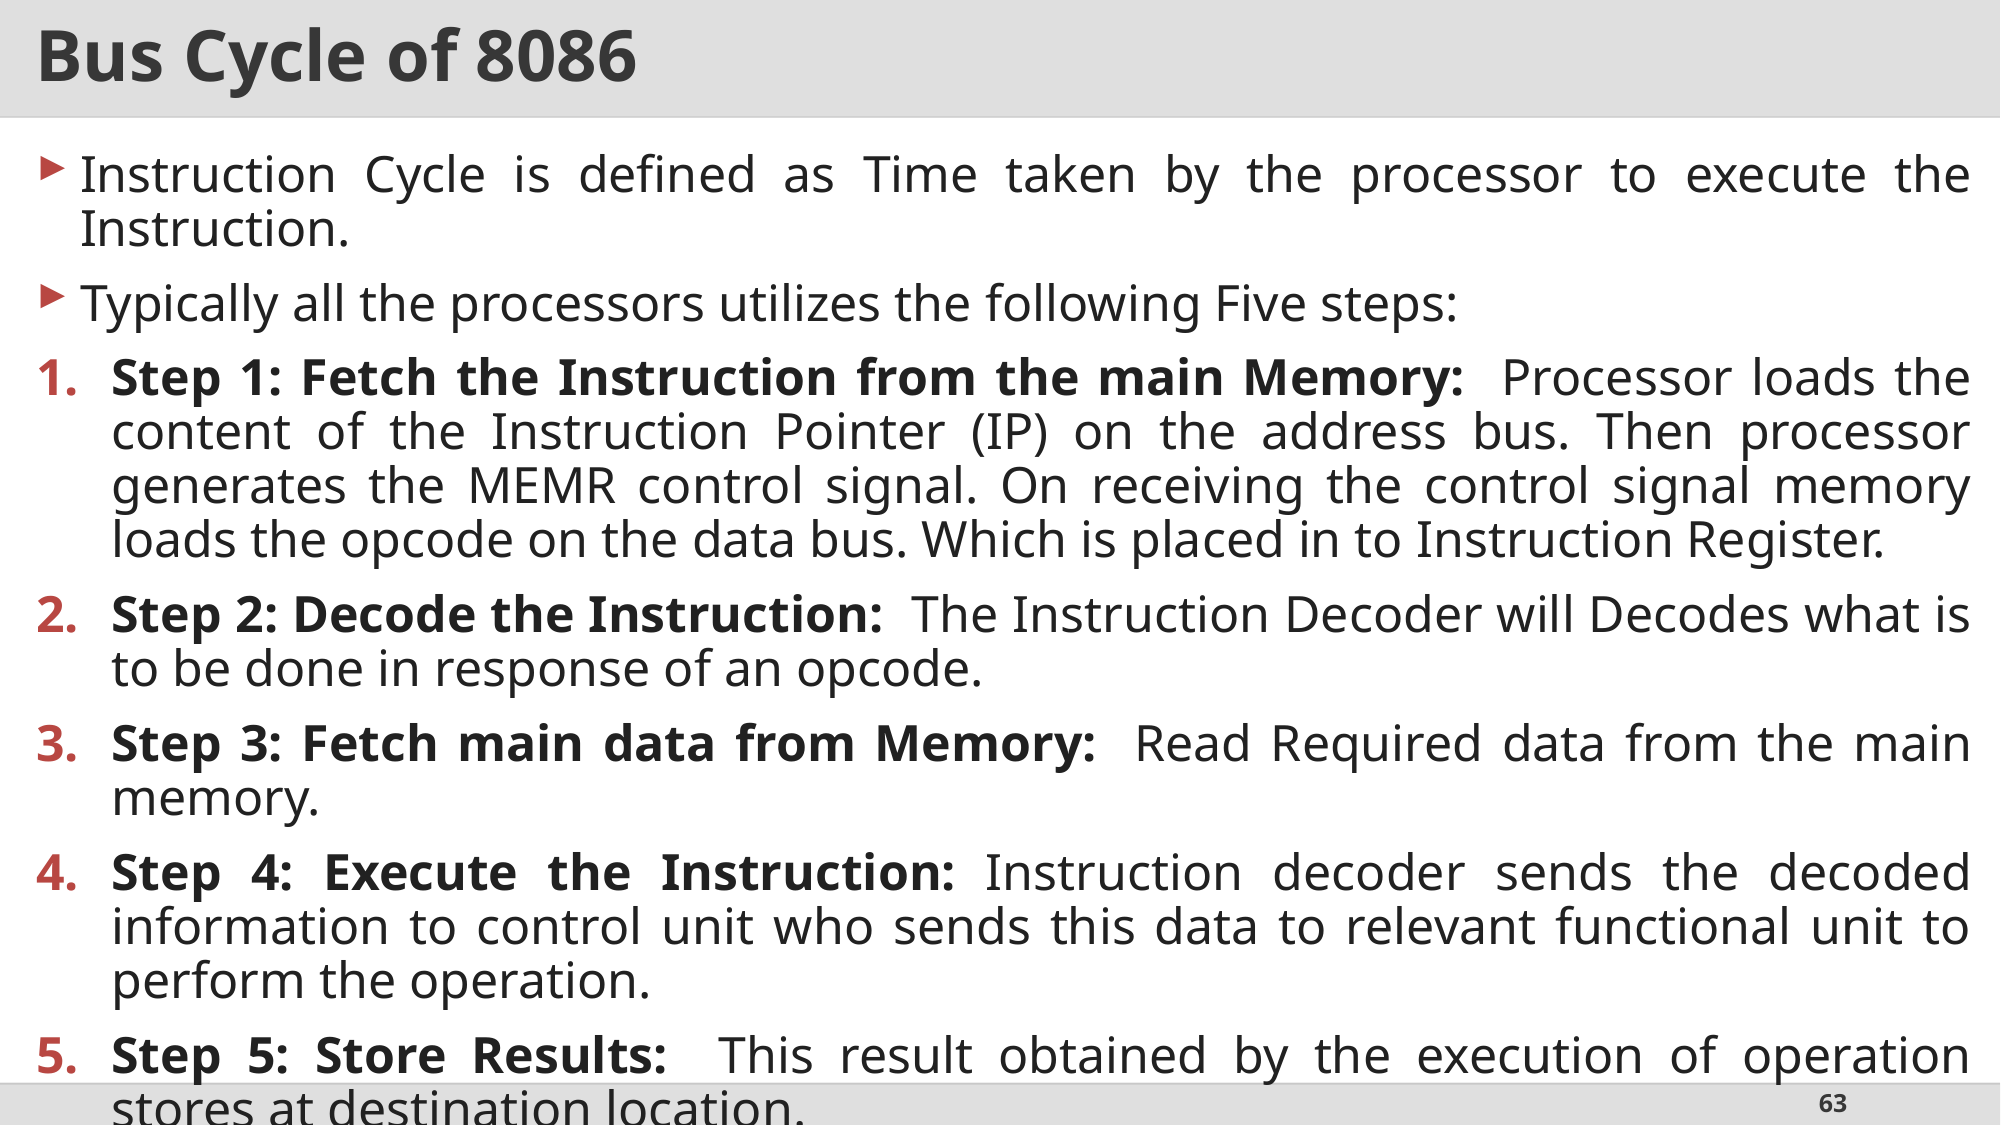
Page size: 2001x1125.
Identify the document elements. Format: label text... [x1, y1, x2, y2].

title Bus Cycle of 8086 [0, 0, 2000, 117]
list Instruction Cycle is defined as Time taken by the processor to execute the Instruction. Typically all the processors utilizes the following Five steps: Step 1: Fetch the Instruction from the main Memory: Processor loads the content of the Instruction Pointer (IP) on the address bus. Then processor generates the MEMR control signal. On receiving the control signal memory loads the opcode on the data bus. Which is placed in to Instruction Register. Step 2: Decode the Instruction: The Instruction Decoder will Decodes what is to be done in response of an opcode. Step 3: Fetch main data from Memory: Read Required data from the main memory. Step 4: Execute the Instruction: Instruction decoder sends the decoded information to control unit who sends this data to relevant functional unit to perform the operation. Step 5: Store Results: This result obtained by the execution of operation stores at destination location. [21, 141, 1988, 1063]
